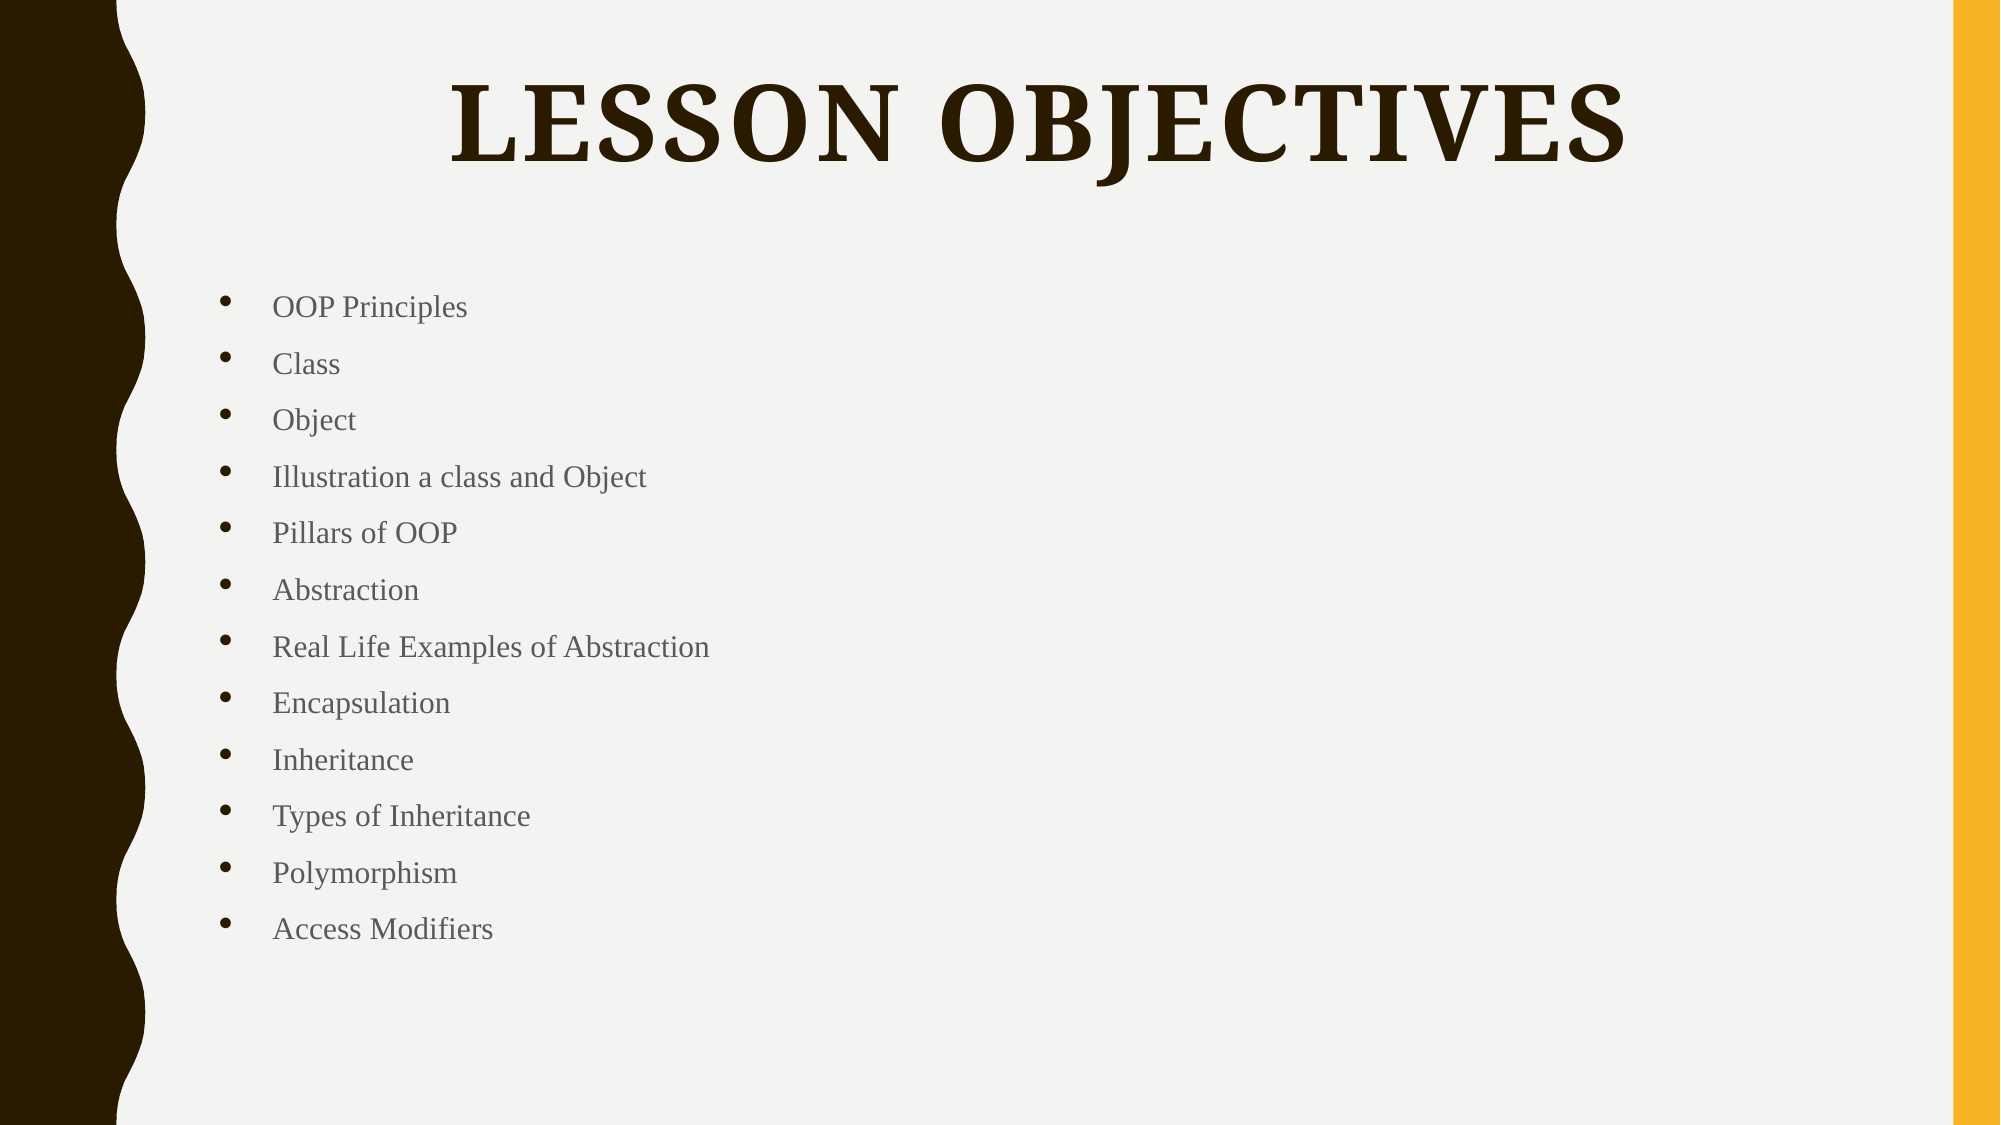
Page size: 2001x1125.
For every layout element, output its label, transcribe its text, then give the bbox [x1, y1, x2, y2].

list OOP Principles Class Object Illustration a class and Object Pillars of OOP Abstraction Real Life Examples of Abstraction Encapsulation Inheritance Types of Inheritance Polymorphism Access Modifiers [205, 259, 1875, 1040]
title Lesson objectives [205, 62, 1875, 259]
